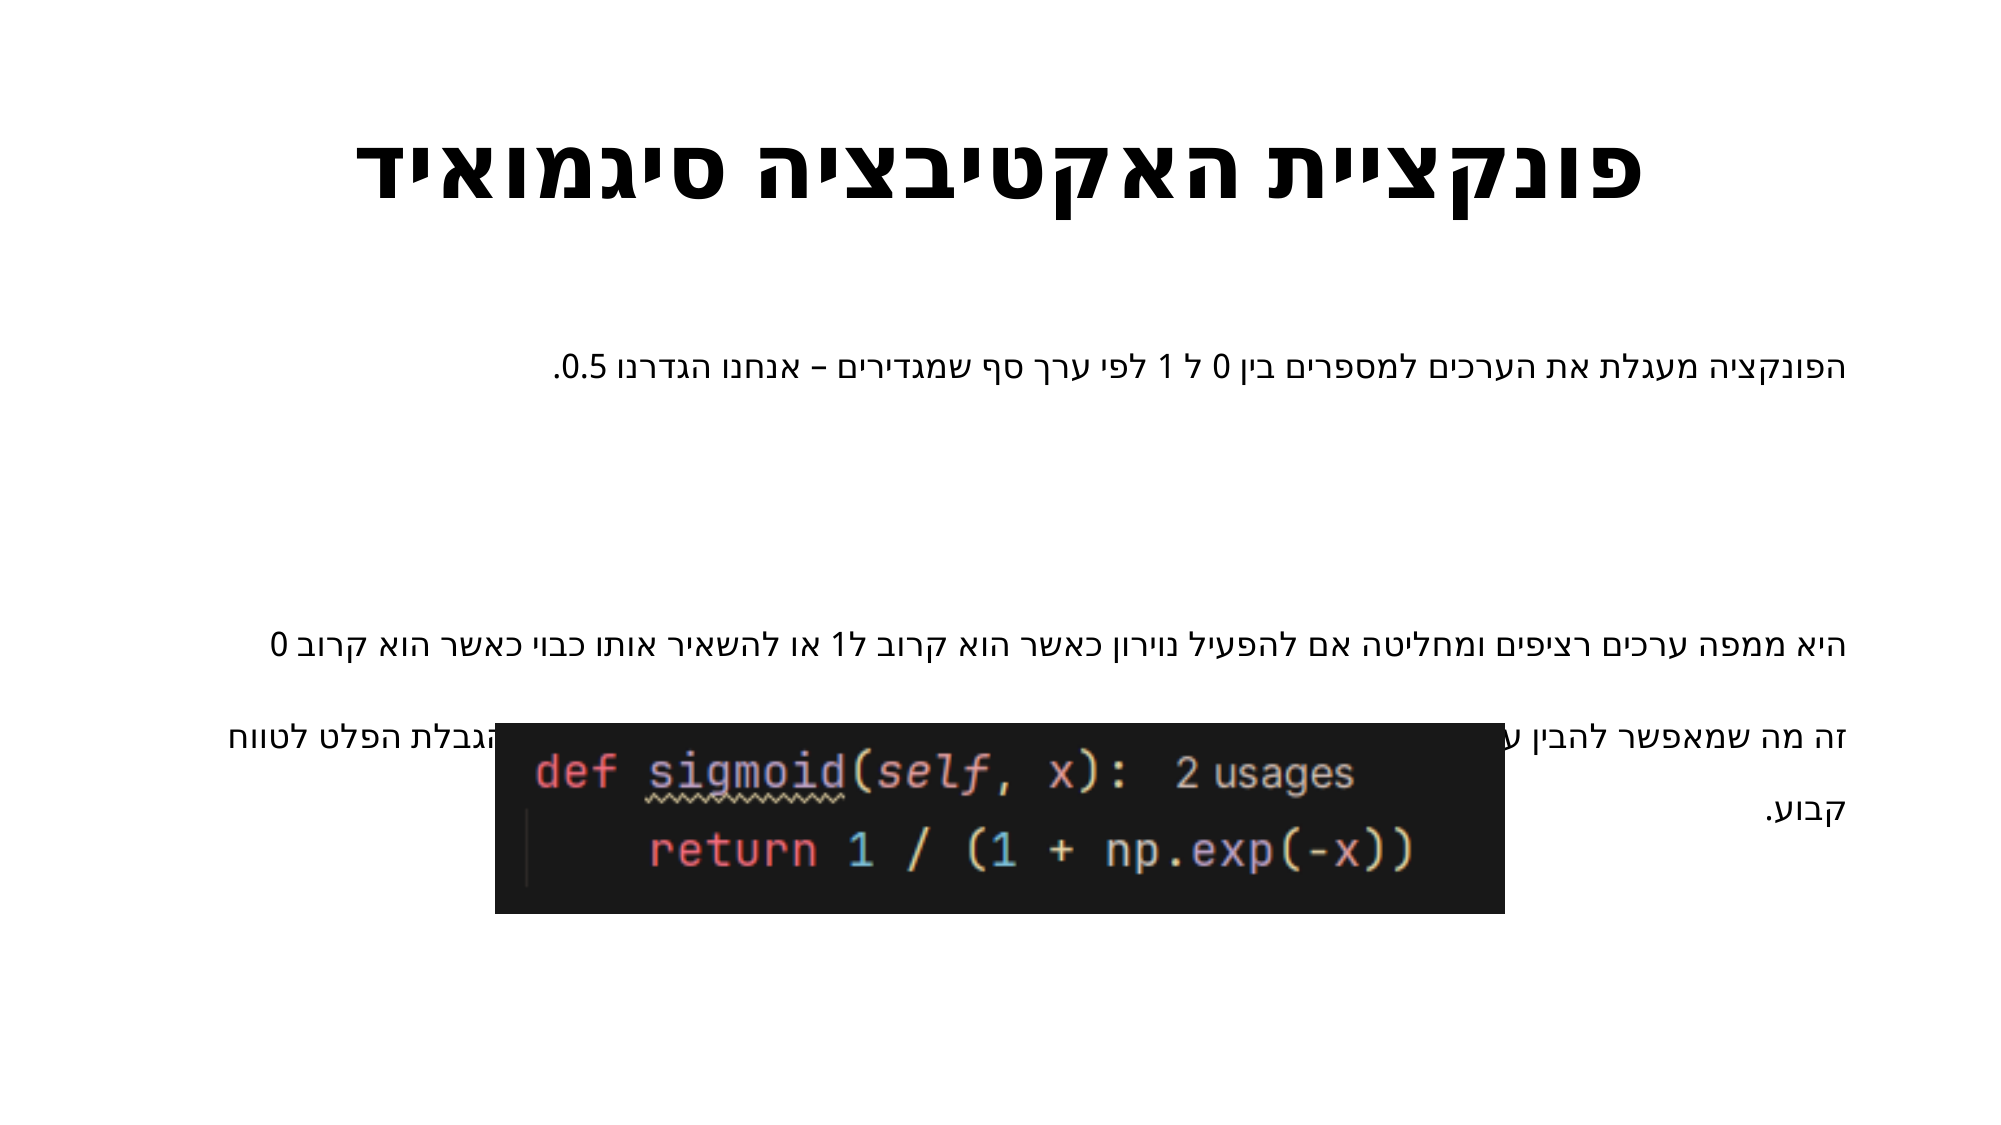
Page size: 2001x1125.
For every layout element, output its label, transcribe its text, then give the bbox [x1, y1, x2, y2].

title פונקציית האקטיבציה סיגמואיד [137, 59, 1863, 278]
picture [495, 723, 1505, 914]
